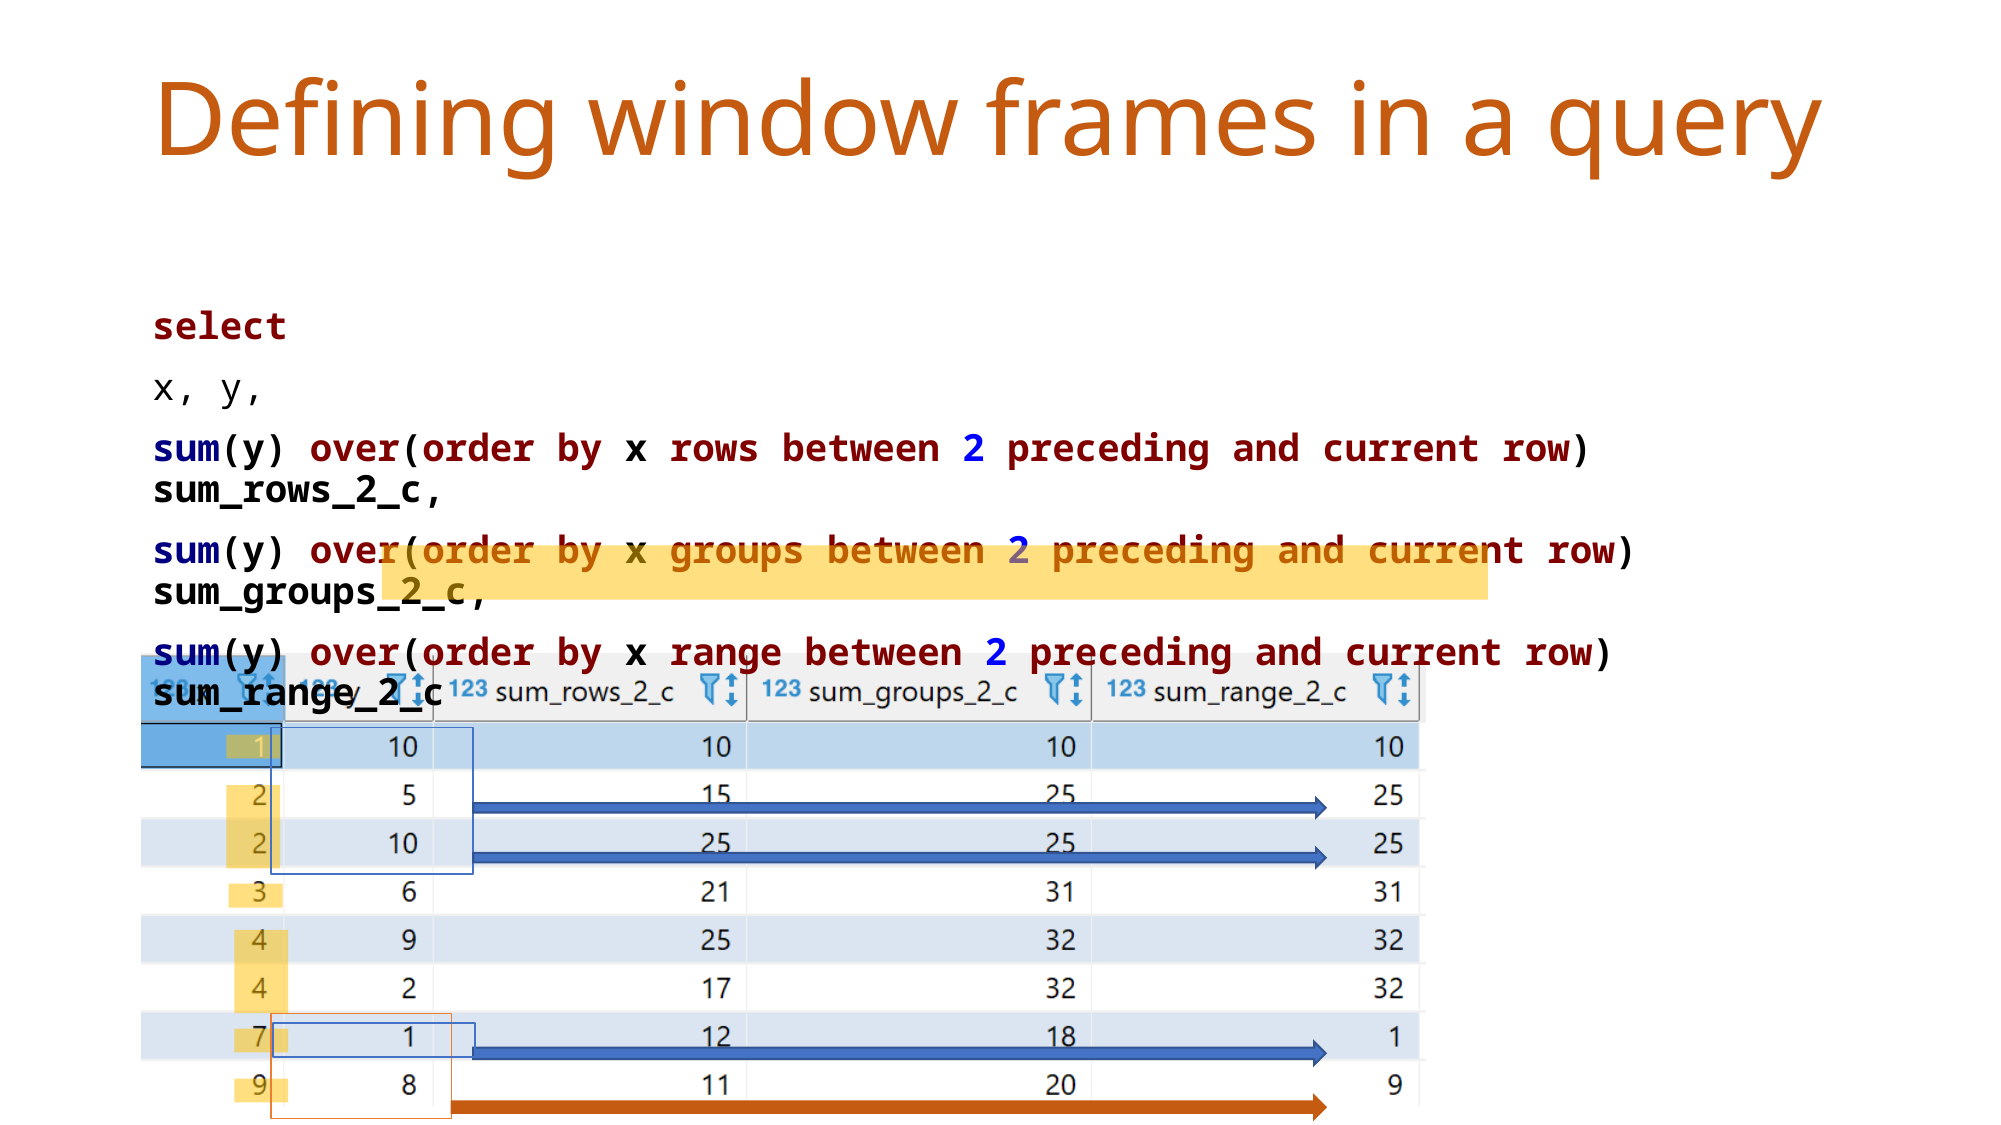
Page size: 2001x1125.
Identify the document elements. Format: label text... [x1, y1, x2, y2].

list select x, y, sum(y) over(order by x rows between 2 preceding and current row) sum_rows_2_c, sum(y) over(order by x groups between 2 preceding and current row) sum_groups_2_c, sum(y) over(order by x range between 2 preceding and current row) sum_range_2_c [137, 299, 1863, 1014]
text_box [381, 545, 1488, 600]
text_box [271, 1107, 452, 1119]
picture [141, 653, 1426, 1107]
text_box [450, 1107, 1328, 1122]
title Defining window frames in a query [137, 59, 1863, 278]
